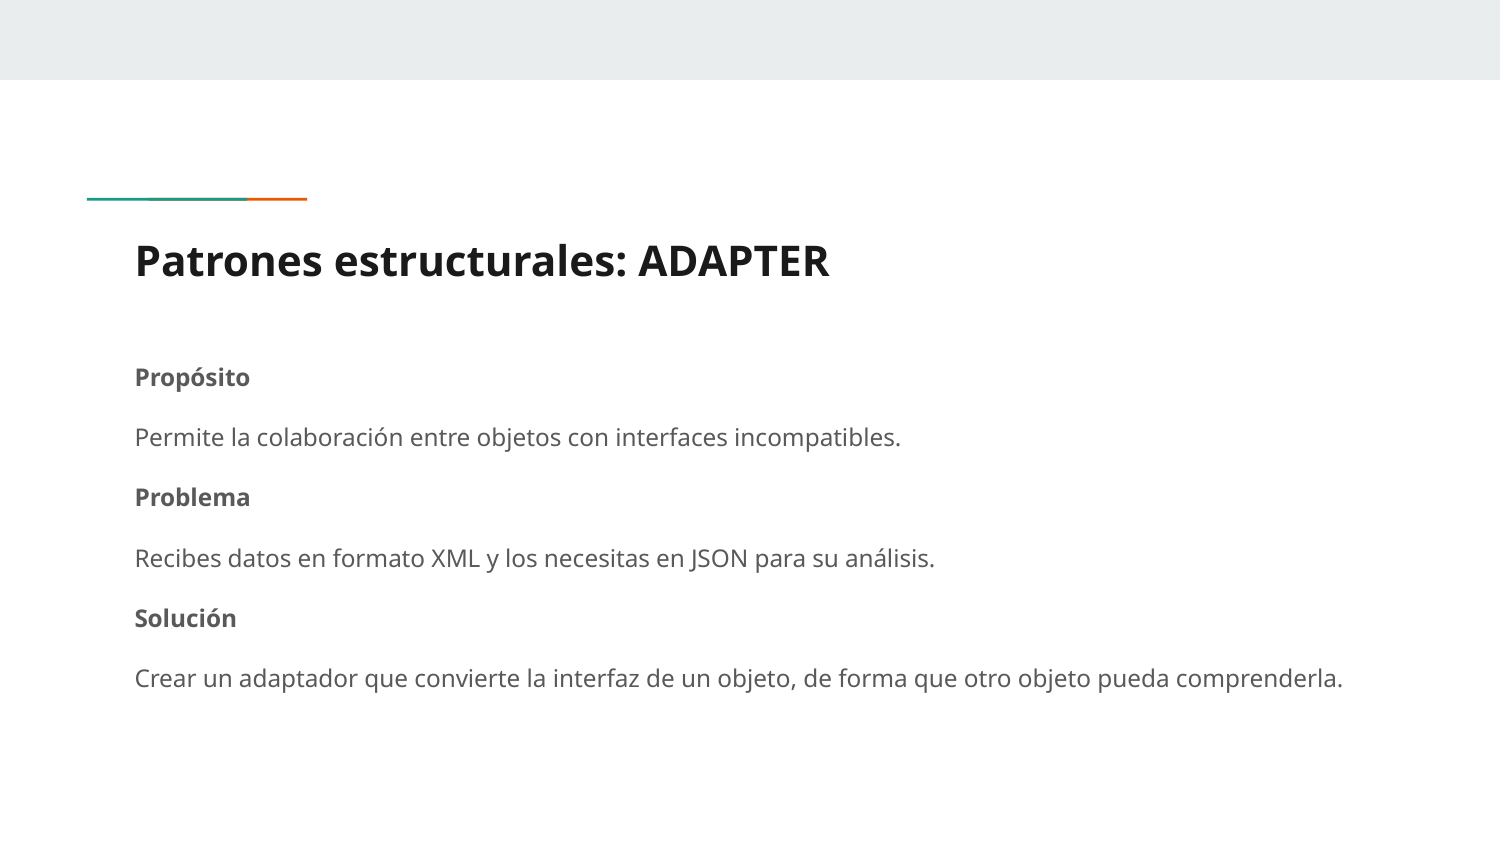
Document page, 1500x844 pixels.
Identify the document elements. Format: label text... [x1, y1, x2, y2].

list Propósito Permite la colaboración entre objetos con interfaces incompatibles. Problema Recibes datos en formato XML y los necesitas en JSON para su análisis. Solución Crear un adaptador que convierte la interfaz de un objeto, de forma que otro objeto pueda comprenderla. [119, 340, 1381, 712]
title Patrones estructurales: ADAPTER [119, 216, 1381, 305]
